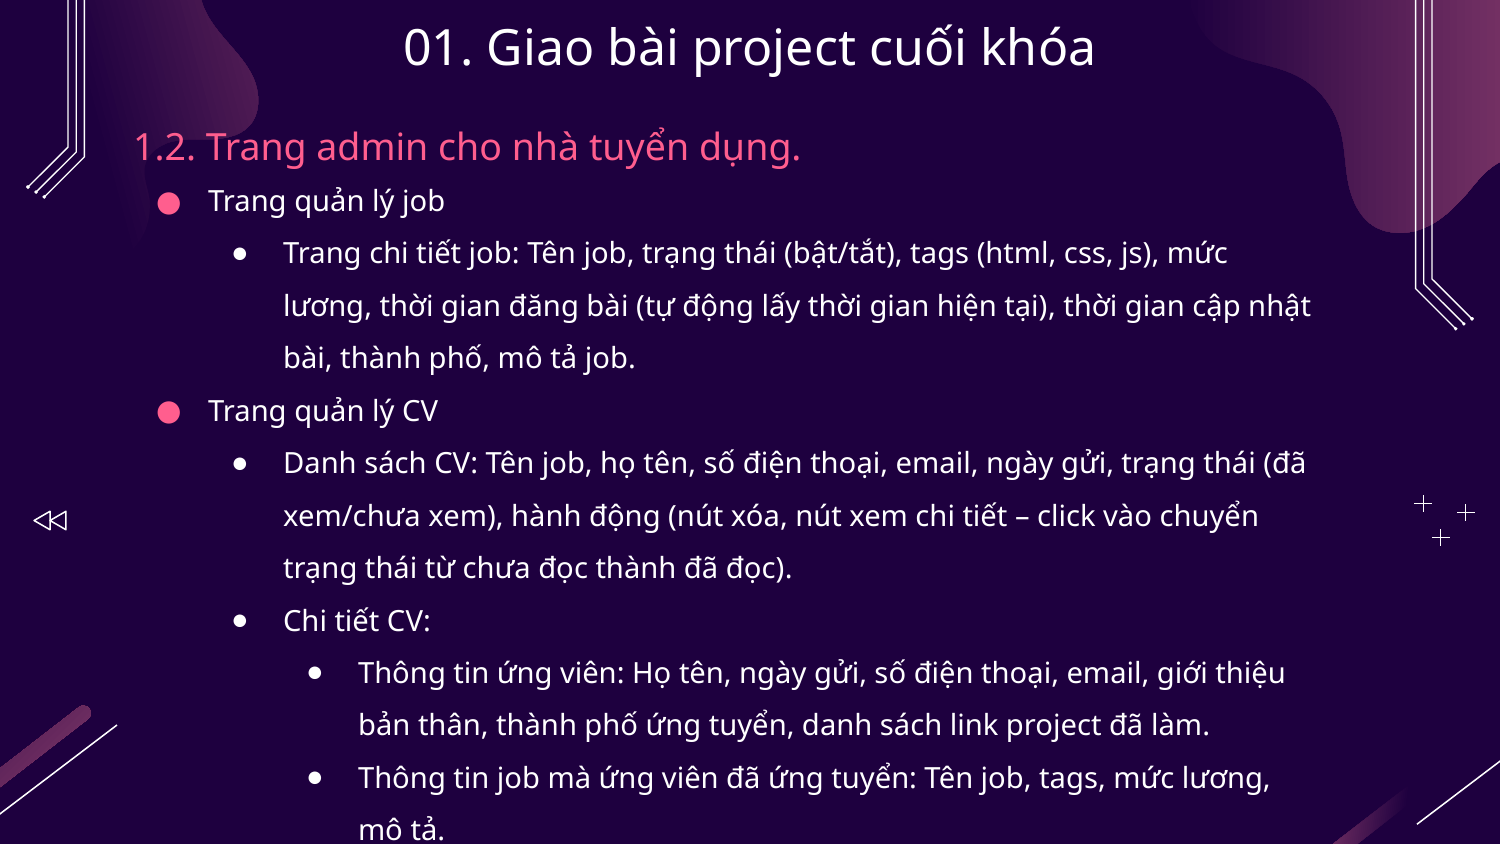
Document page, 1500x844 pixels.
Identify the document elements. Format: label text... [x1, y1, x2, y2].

text_box [278, 229, 1500, 305]
title 01. Giao bài project cuối khóa [118, 0, 1382, 94]
subtitle Trang quản lý job Trang chi tiết job: Tên job, trạng thái (bật/tắt), tags (html, css, js), mức lương, thời gian đăng bài (tự động lấy thời gian hiện tại), thời gian cập nhật bài, thành phố, mô tả job. Trang quản lý CV Danh sách CV: Tên job, họ tên, số điện thoại, email, ngày gửi, trạng thái (đã xem/chưa xem), hành động (nút xóa, nút xem chi tiết – click vào chuyển trạng thái từ chưa đọc thành đã đọc). Chi tiết CV: Thông tin ứng viên: Họ tên, ngày gửi, số điện thoại, email, giới thiệu bản thân, thành phố ứng tuyển, danh sách link project đã làm. Thông tin job mà ứng viên đã ứng tuyển: Tên job, tags, mức lương, mô tả. [118, 149, 1337, 808]
subtitle 1.2. Trang admin cho nhà tuyển dụng. [118, 116, 1172, 184]
